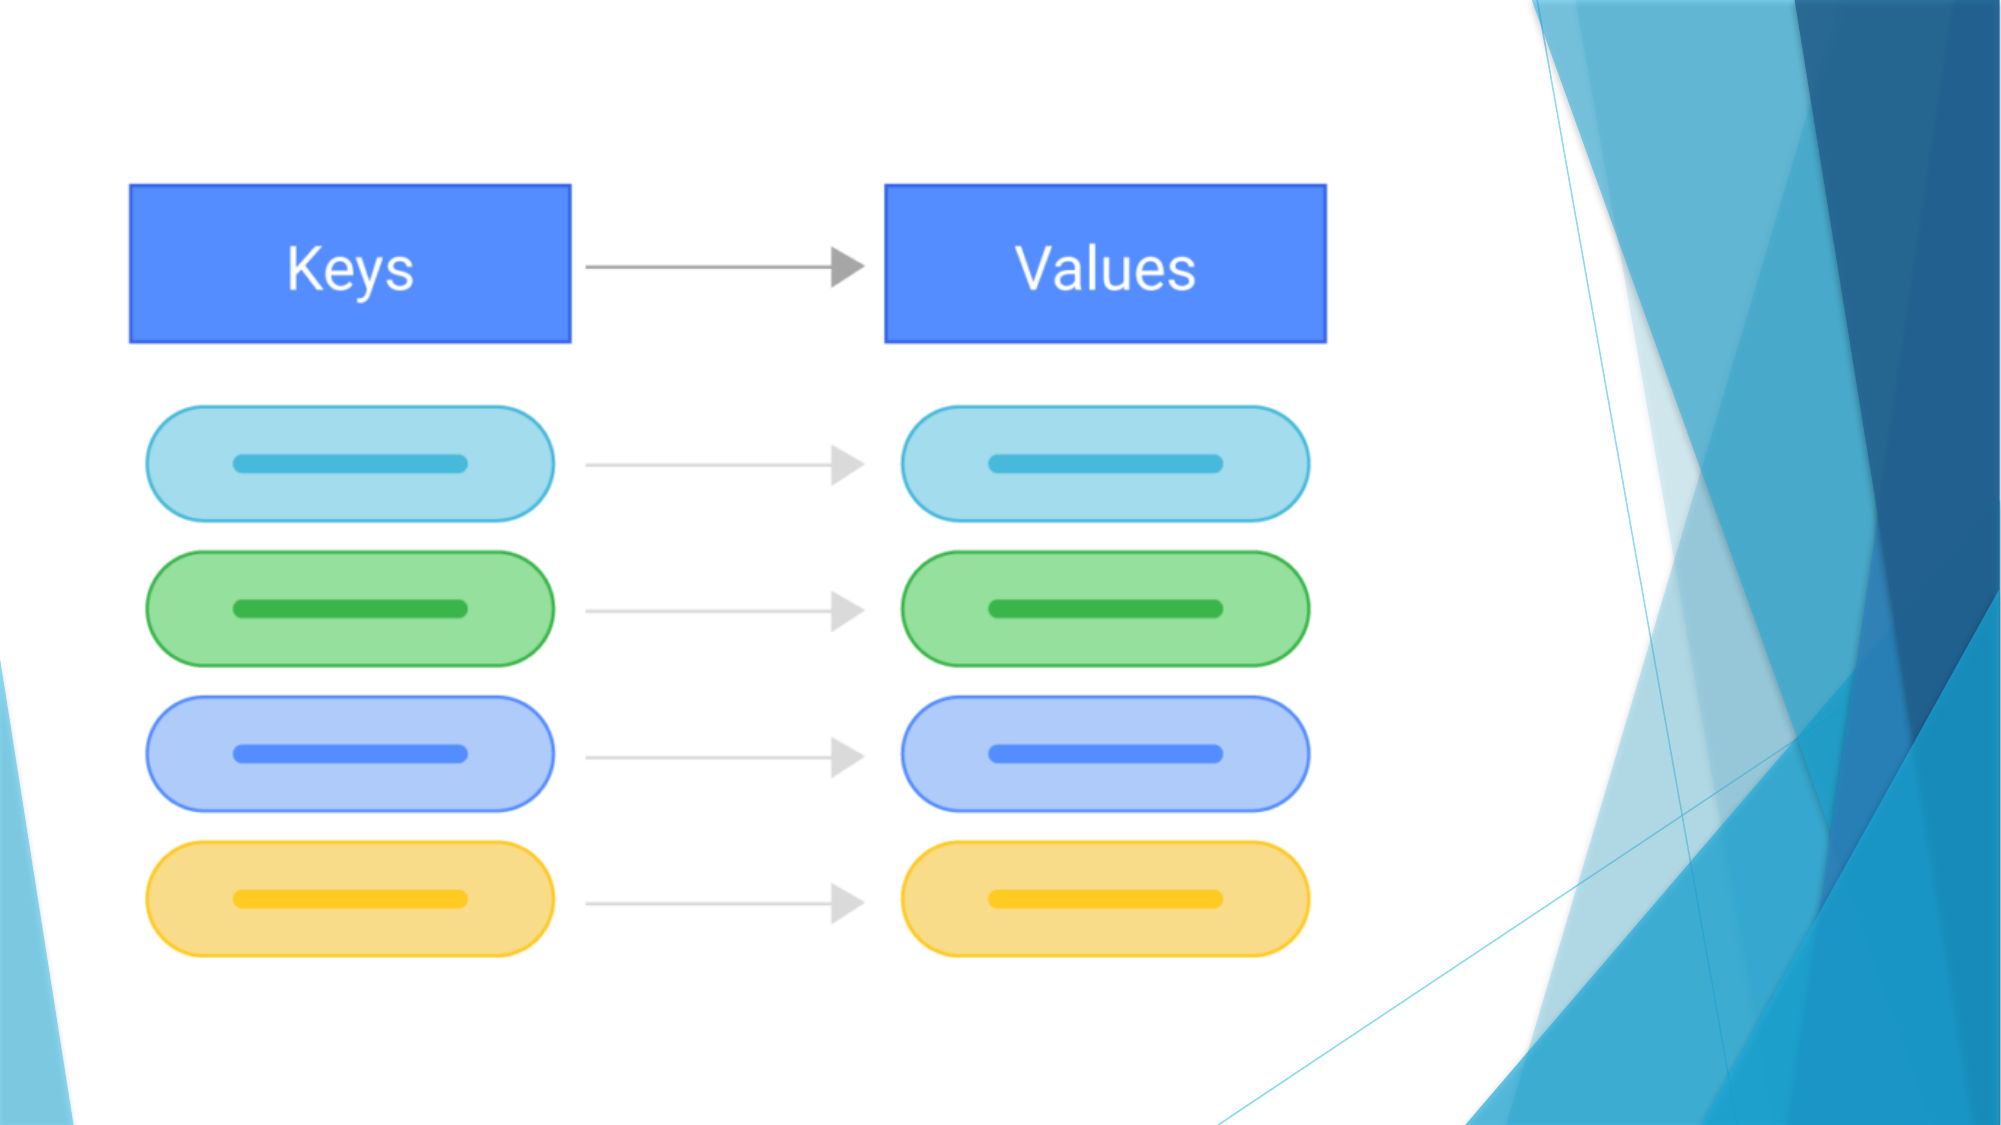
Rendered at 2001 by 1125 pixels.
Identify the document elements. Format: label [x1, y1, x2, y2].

list [68, 115, 1380, 1010]
